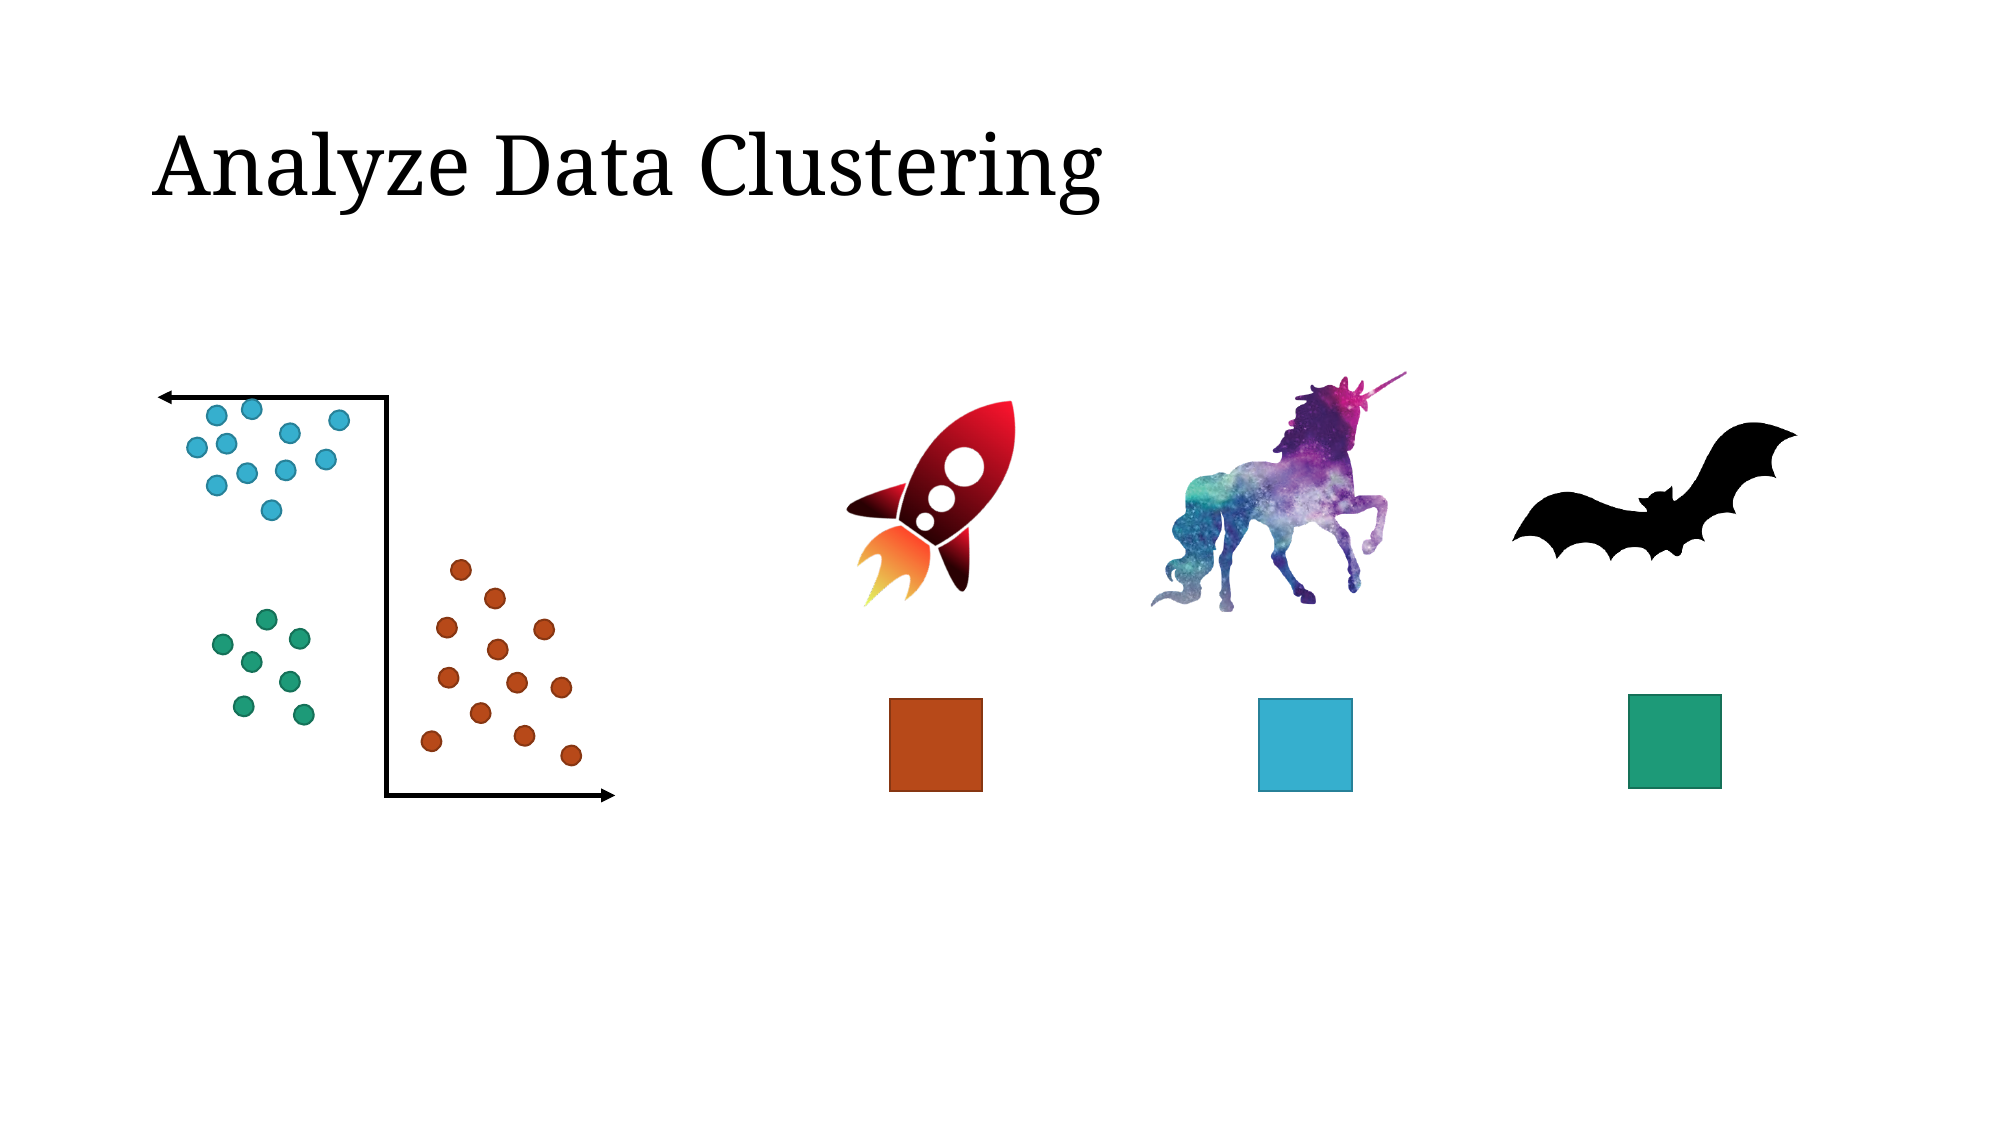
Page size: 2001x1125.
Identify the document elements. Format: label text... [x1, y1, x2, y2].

picture [1135, 348, 1422, 635]
text_box [1258, 698, 1353, 792]
text_box [1628, 694, 1722, 789]
picture [1512, 420, 1798, 564]
title Analyze Data Clustering [137, 59, 1863, 278]
text_box [889, 698, 983, 792]
picture [806, 360, 1069, 648]
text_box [157, 397, 616, 796]
